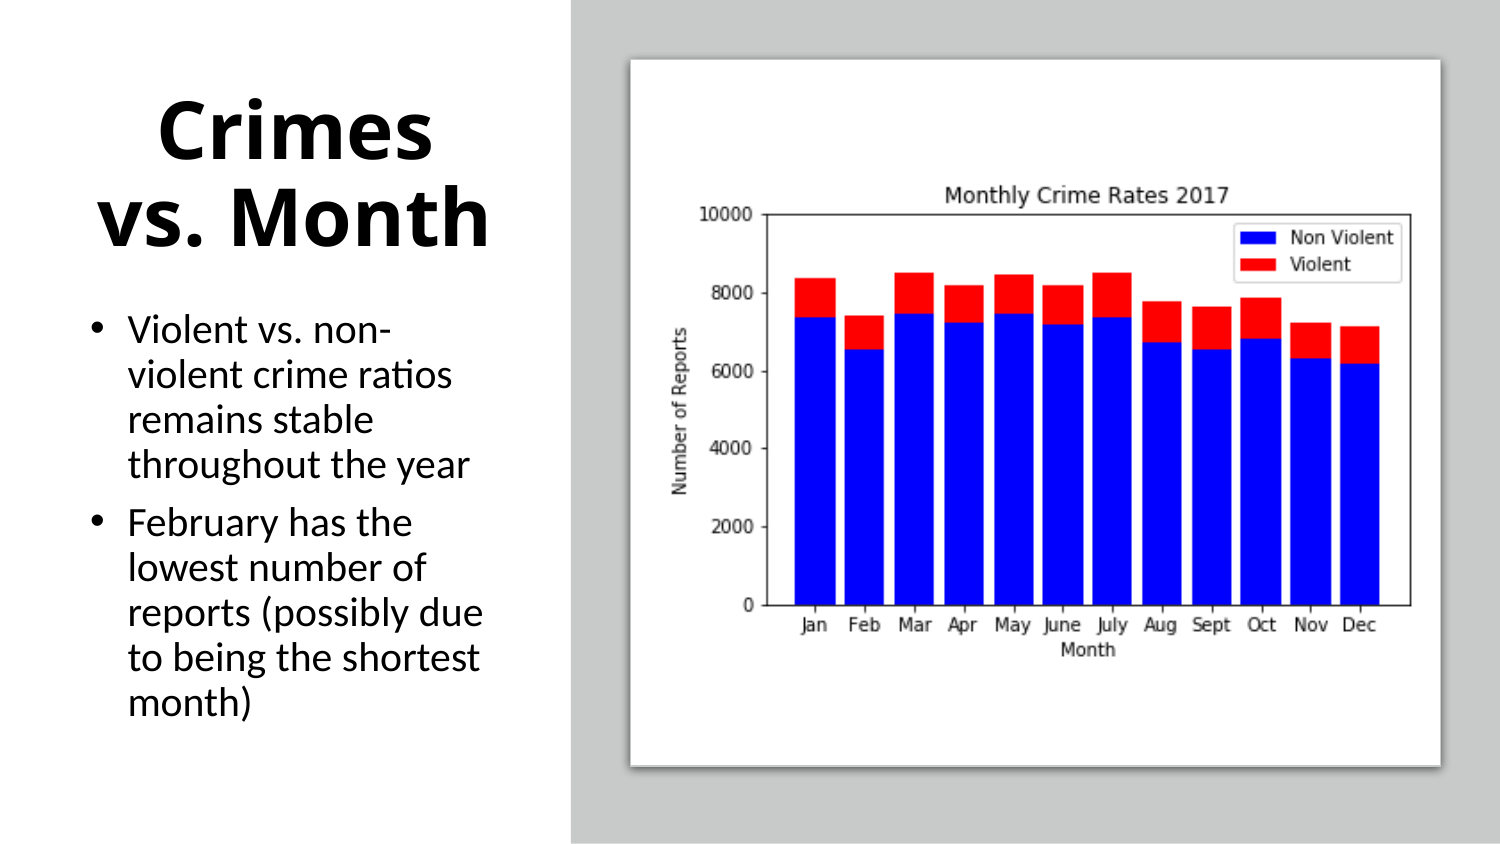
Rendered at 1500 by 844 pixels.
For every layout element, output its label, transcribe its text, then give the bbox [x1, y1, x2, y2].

text_box [12, 13, 736, 144]
text_box [629, 59, 1441, 767]
text_box [570, 0, 1500, 844]
picture [664, 166, 1435, 680]
list Violent vs. non-violent crime ratios remains stable throughout the year February has the lowest number of reports (possibly due to being the shortest month) [37, 300, 512, 766]
title Crimes vs. Month [79, 144, 512, 277]
